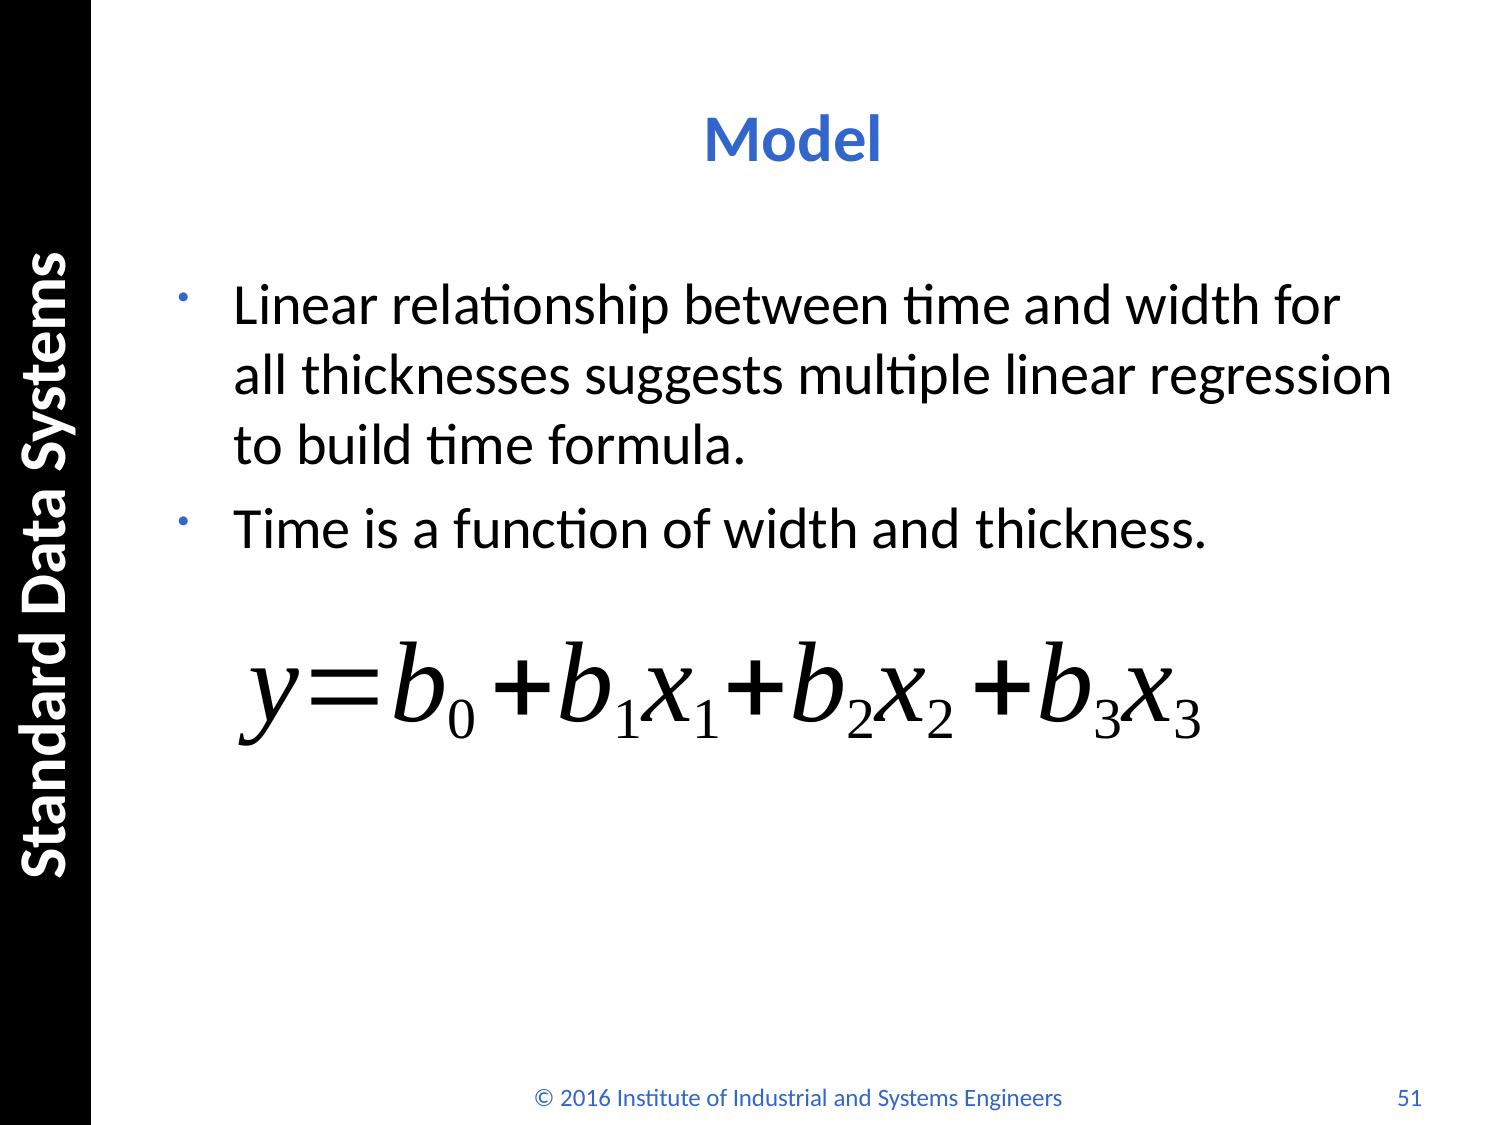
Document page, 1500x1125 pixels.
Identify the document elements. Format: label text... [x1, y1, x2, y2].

text_box Standard Data Systems [12, 243, 84, 882]
title Model [701, 92, 886, 264]
footer © 2016 Institute of Industrial and Systems Engineers [531, 1085, 1069, 1125]
slide_number 51 [1390, 1085, 1429, 1125]
text_box Linear relationship between time and width for all thicknesses suggests multiple linear regression to build time formula. Time is a function of width and thickness. yb0 b1x1 b2x2 b3x3 [171, 264, 1412, 751]
